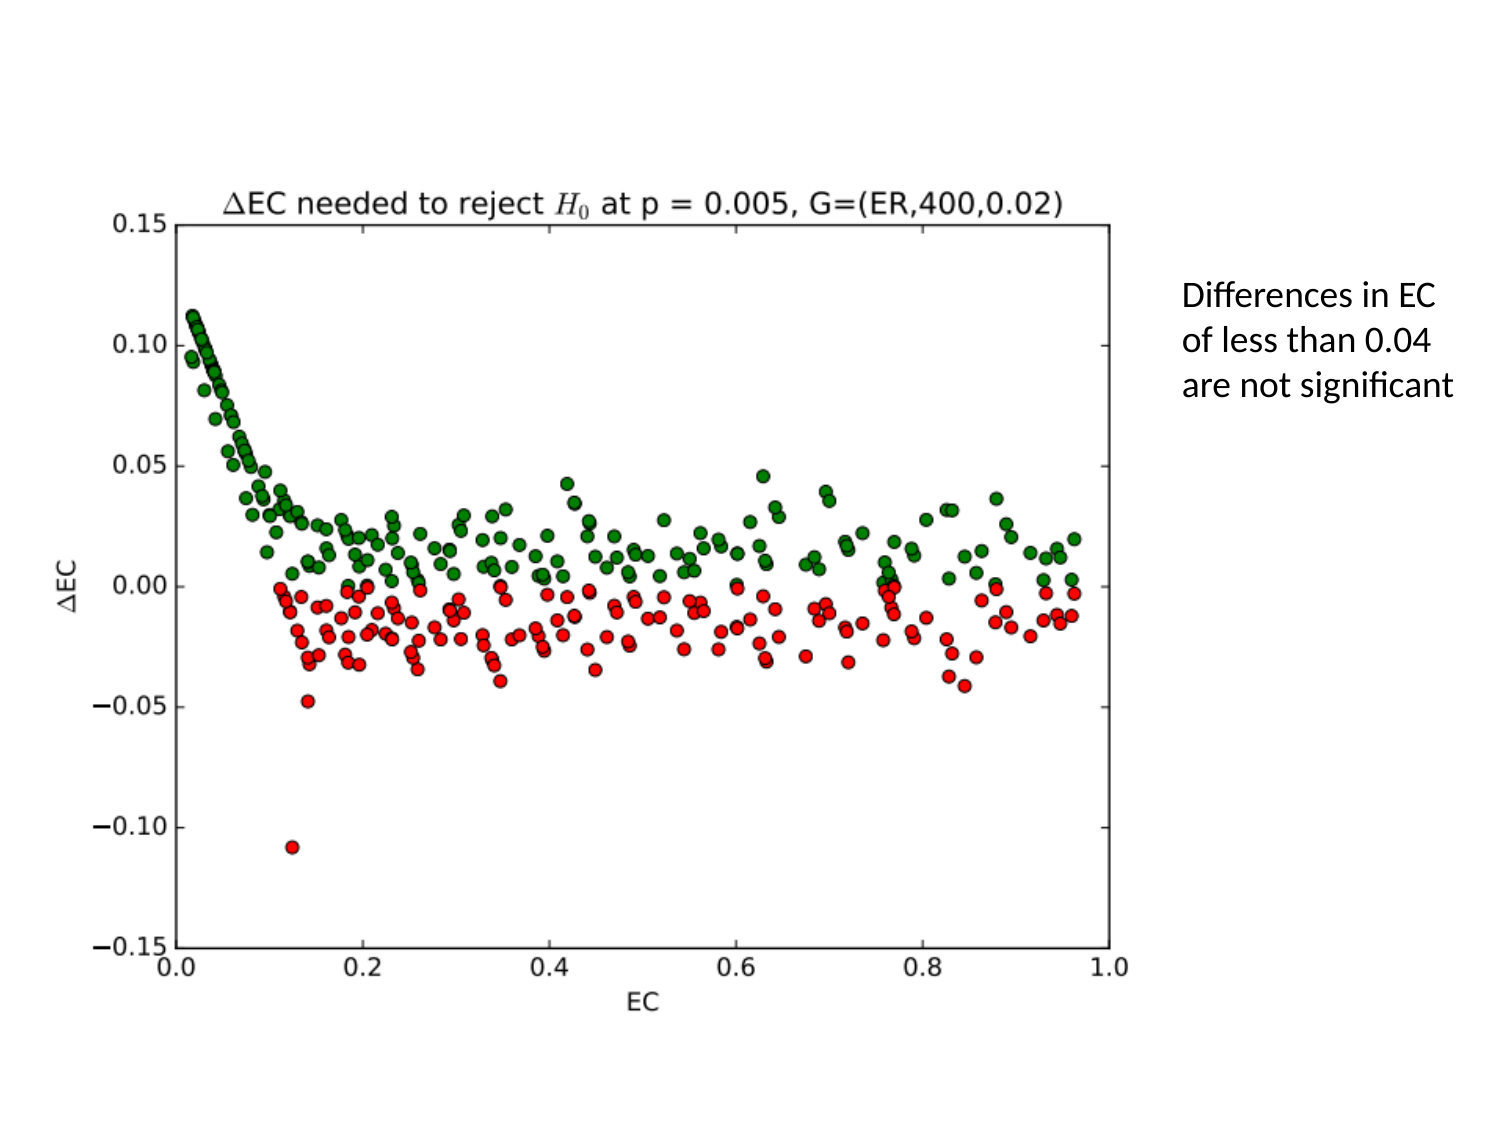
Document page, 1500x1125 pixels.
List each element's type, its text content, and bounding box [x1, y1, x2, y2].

text_box Differences in EC of less than 0.04 are not significant [1230, 262, 1486, 413]
picture [26, 134, 1227, 1036]
